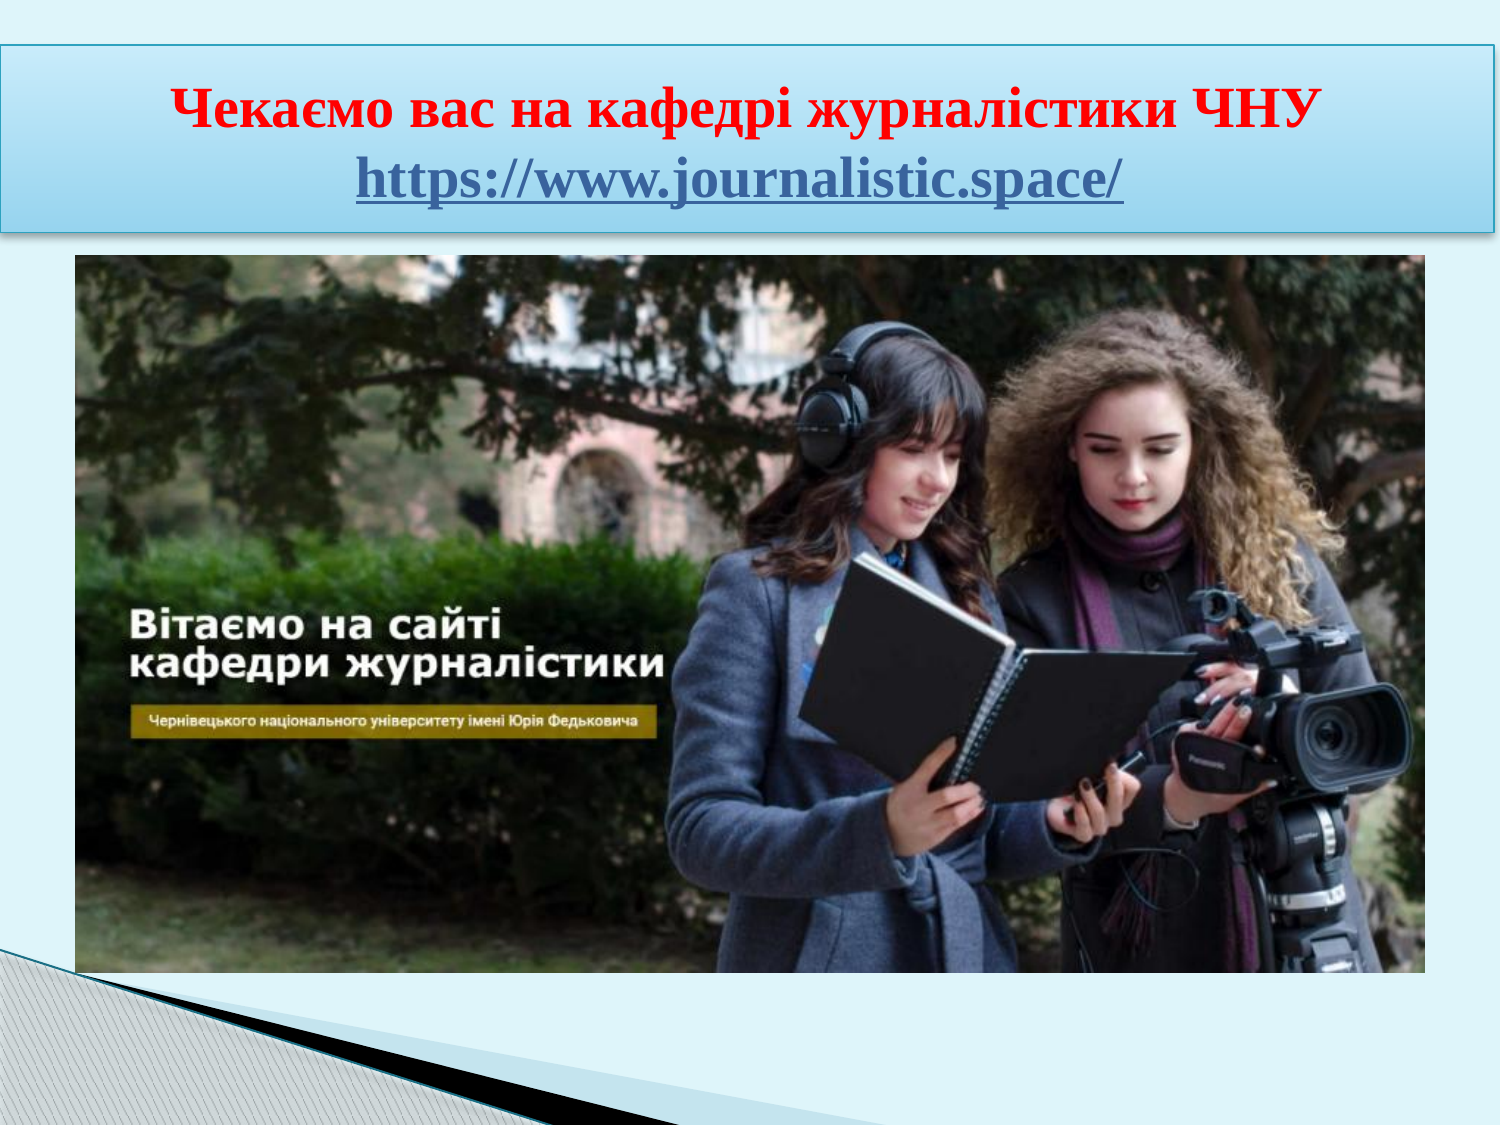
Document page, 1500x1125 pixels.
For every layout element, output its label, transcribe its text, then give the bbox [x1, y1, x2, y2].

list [74, 255, 1426, 973]
title Чекаємо вас на кафедрі журналістики ЧНУ https://www.journalistic.space/ [0, 44, 1495, 233]
